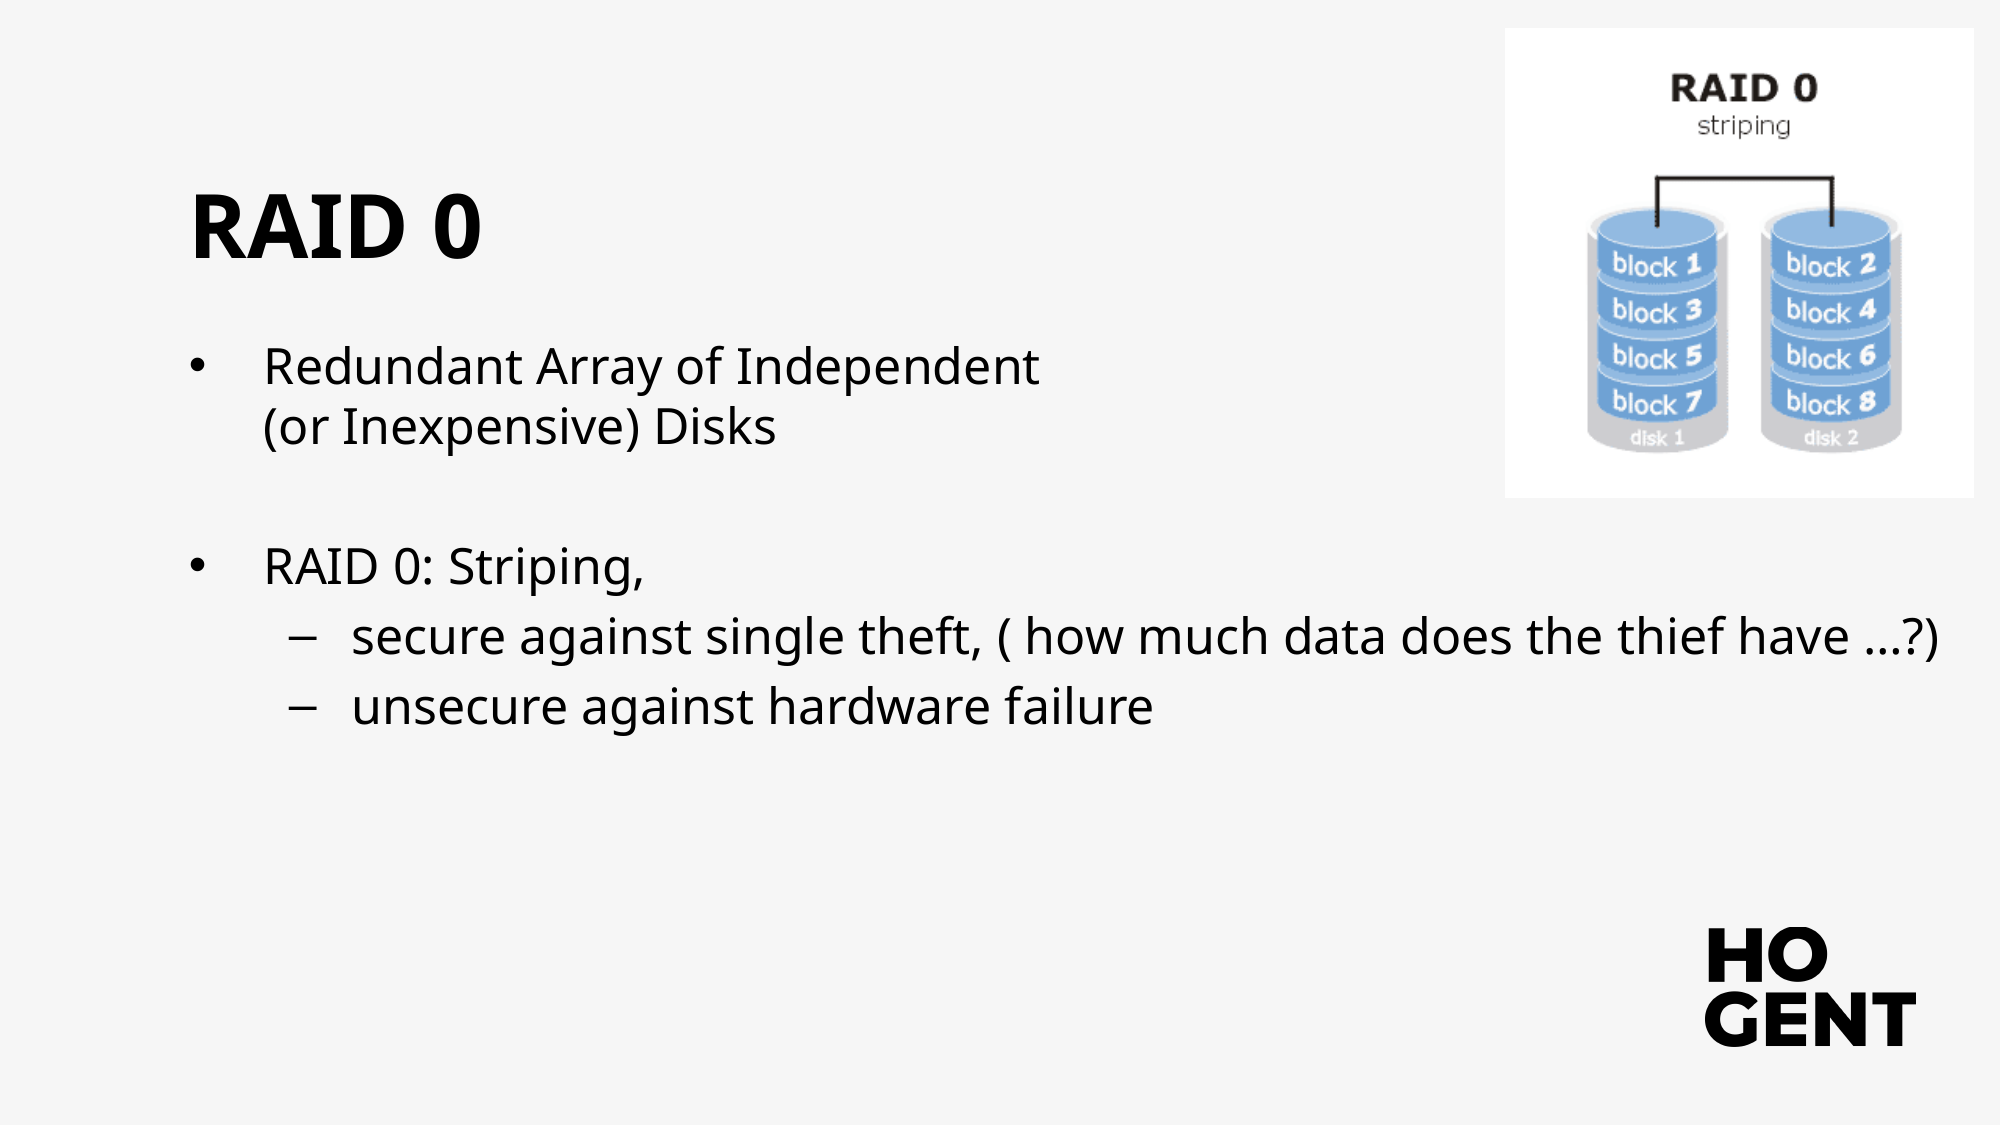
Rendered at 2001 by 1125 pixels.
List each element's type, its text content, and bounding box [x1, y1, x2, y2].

title RAID 0 [173, 162, 1499, 297]
list Redundant Array of Independent (or Inexpensive) Disks RAID 0: Striping, secure against single theft, ( how much data does the thief have …?) unsecure against hardware failure [173, 326, 1974, 812]
picture [1504, 28, 1975, 498]
